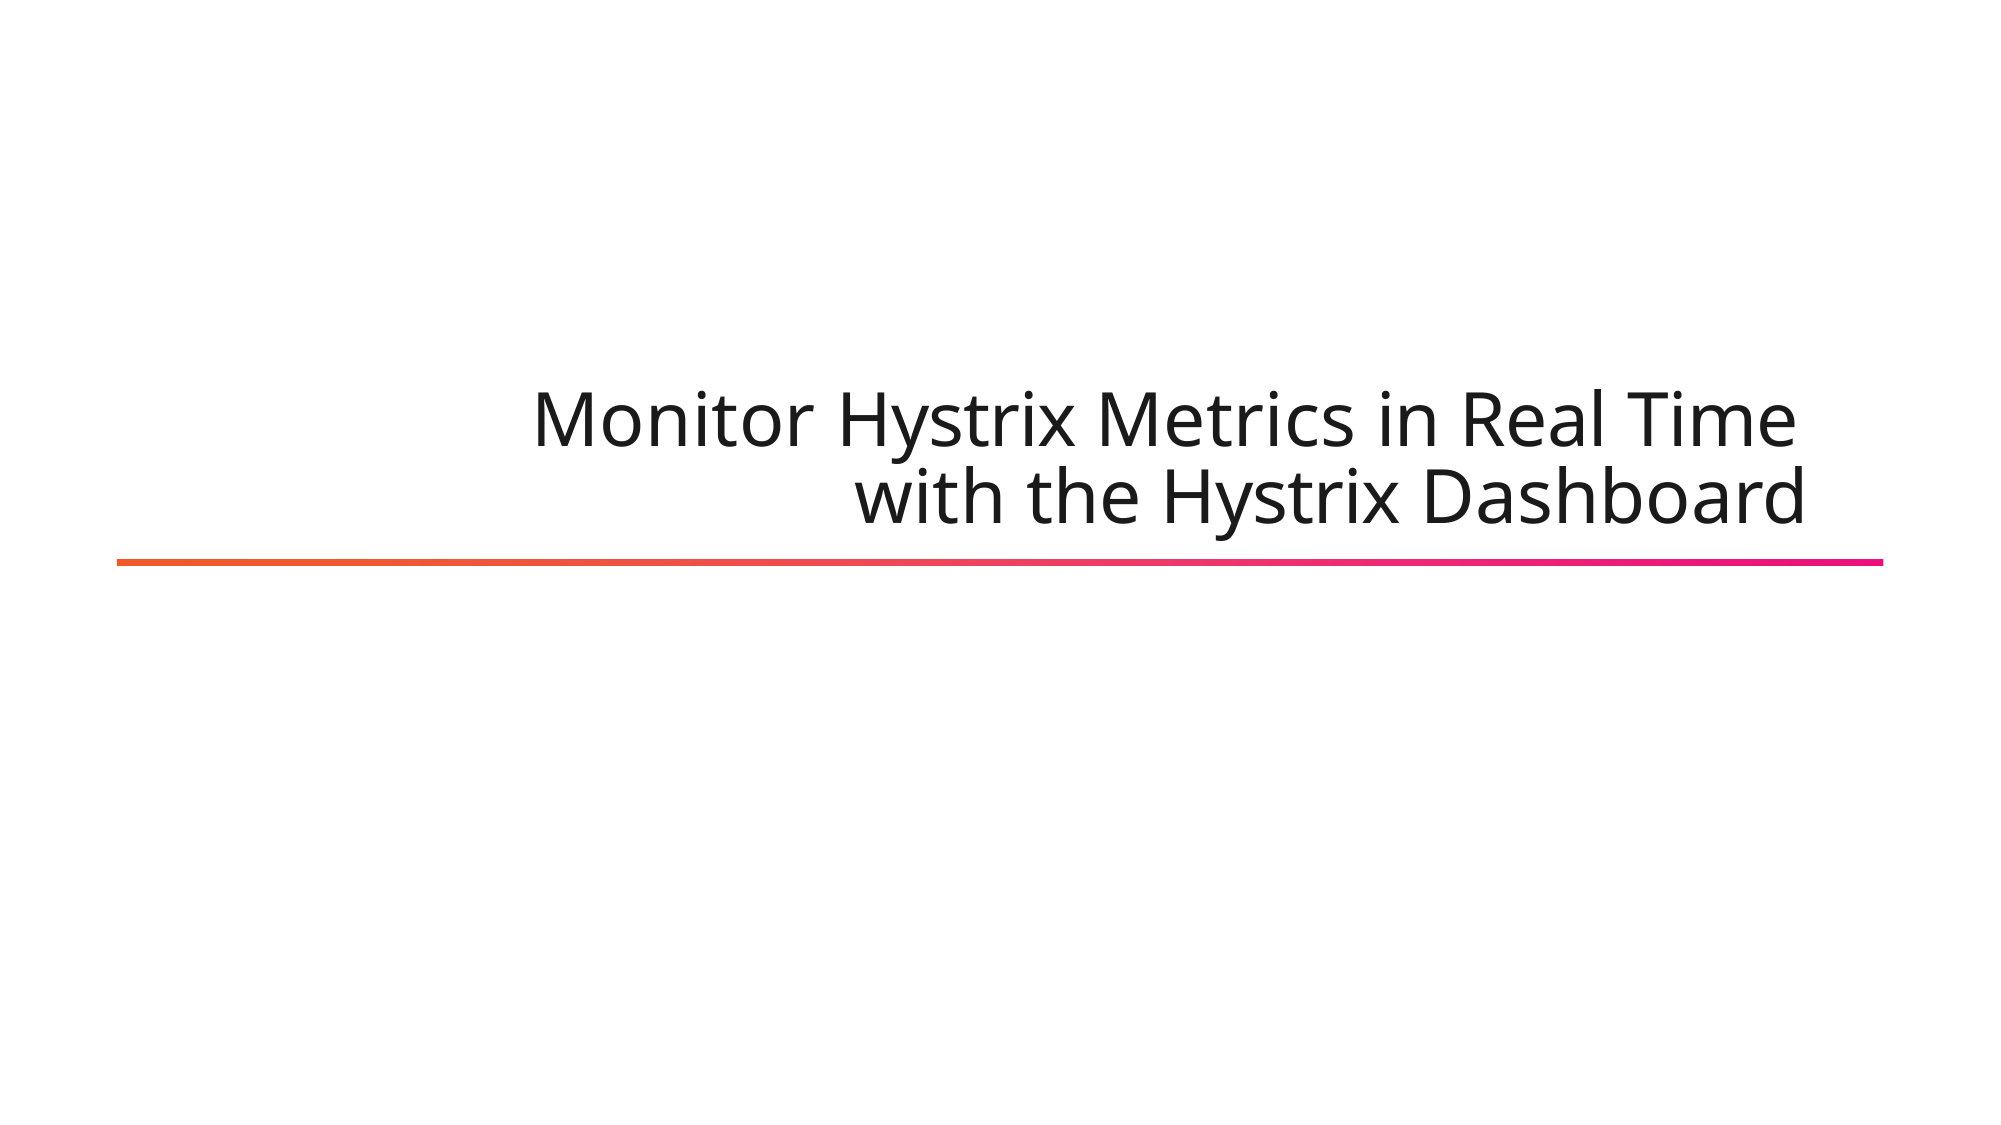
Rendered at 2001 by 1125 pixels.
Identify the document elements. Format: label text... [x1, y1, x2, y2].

text_box [116, 559, 529, 566]
title Monitor Hystrix Metrics in Real Time with the Hystrix Dashboard [529, 369, 1871, 574]
text_box [1871, 559, 1884, 566]
